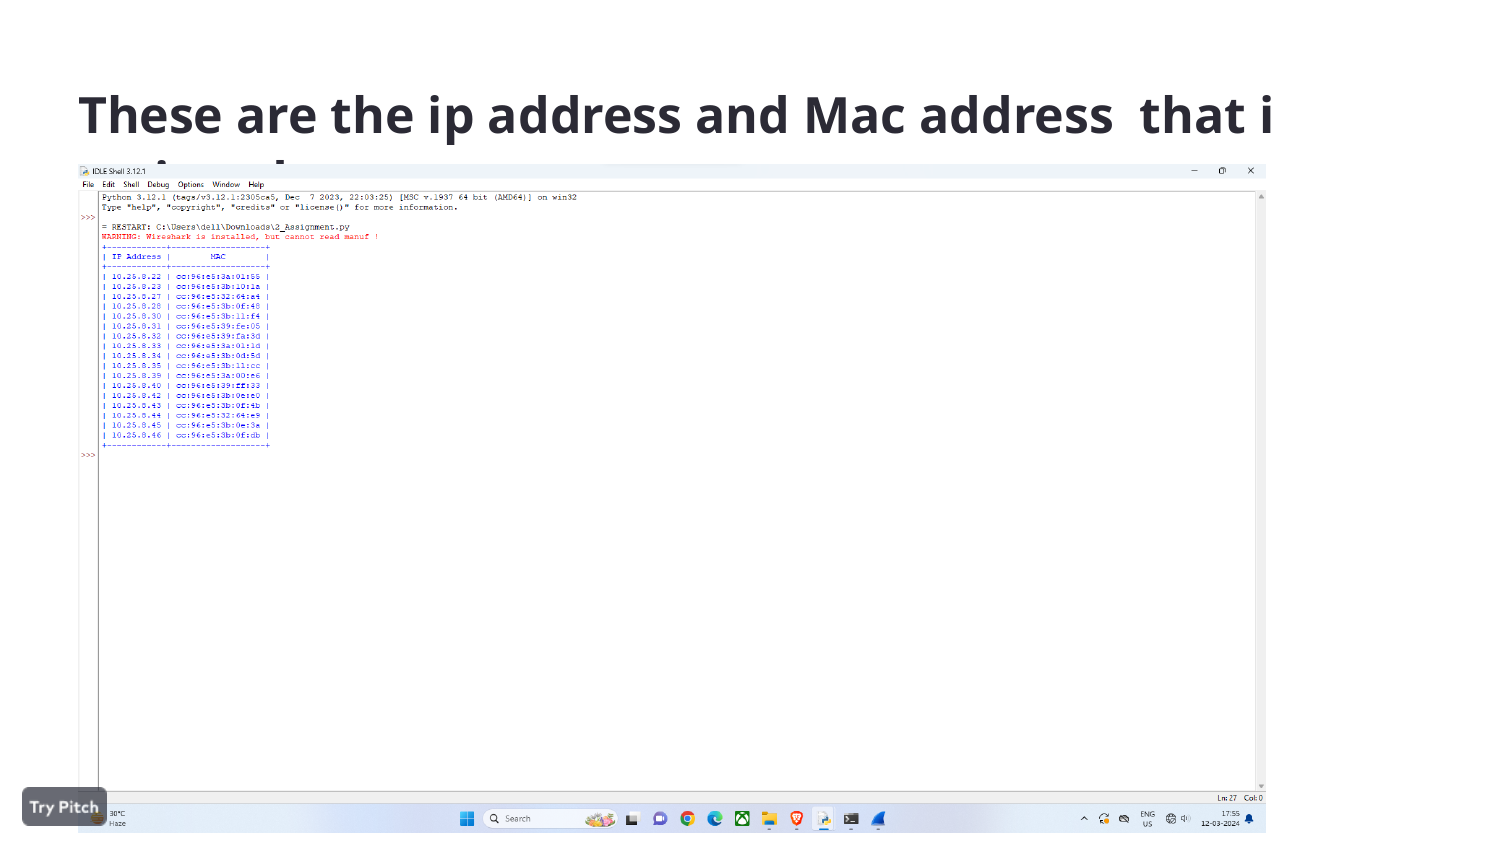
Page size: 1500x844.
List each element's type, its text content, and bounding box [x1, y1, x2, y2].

picture [22, 164, 1266, 833]
text_box These are the ip address and Mac address that i recieved [78, 78, 1429, 143]
